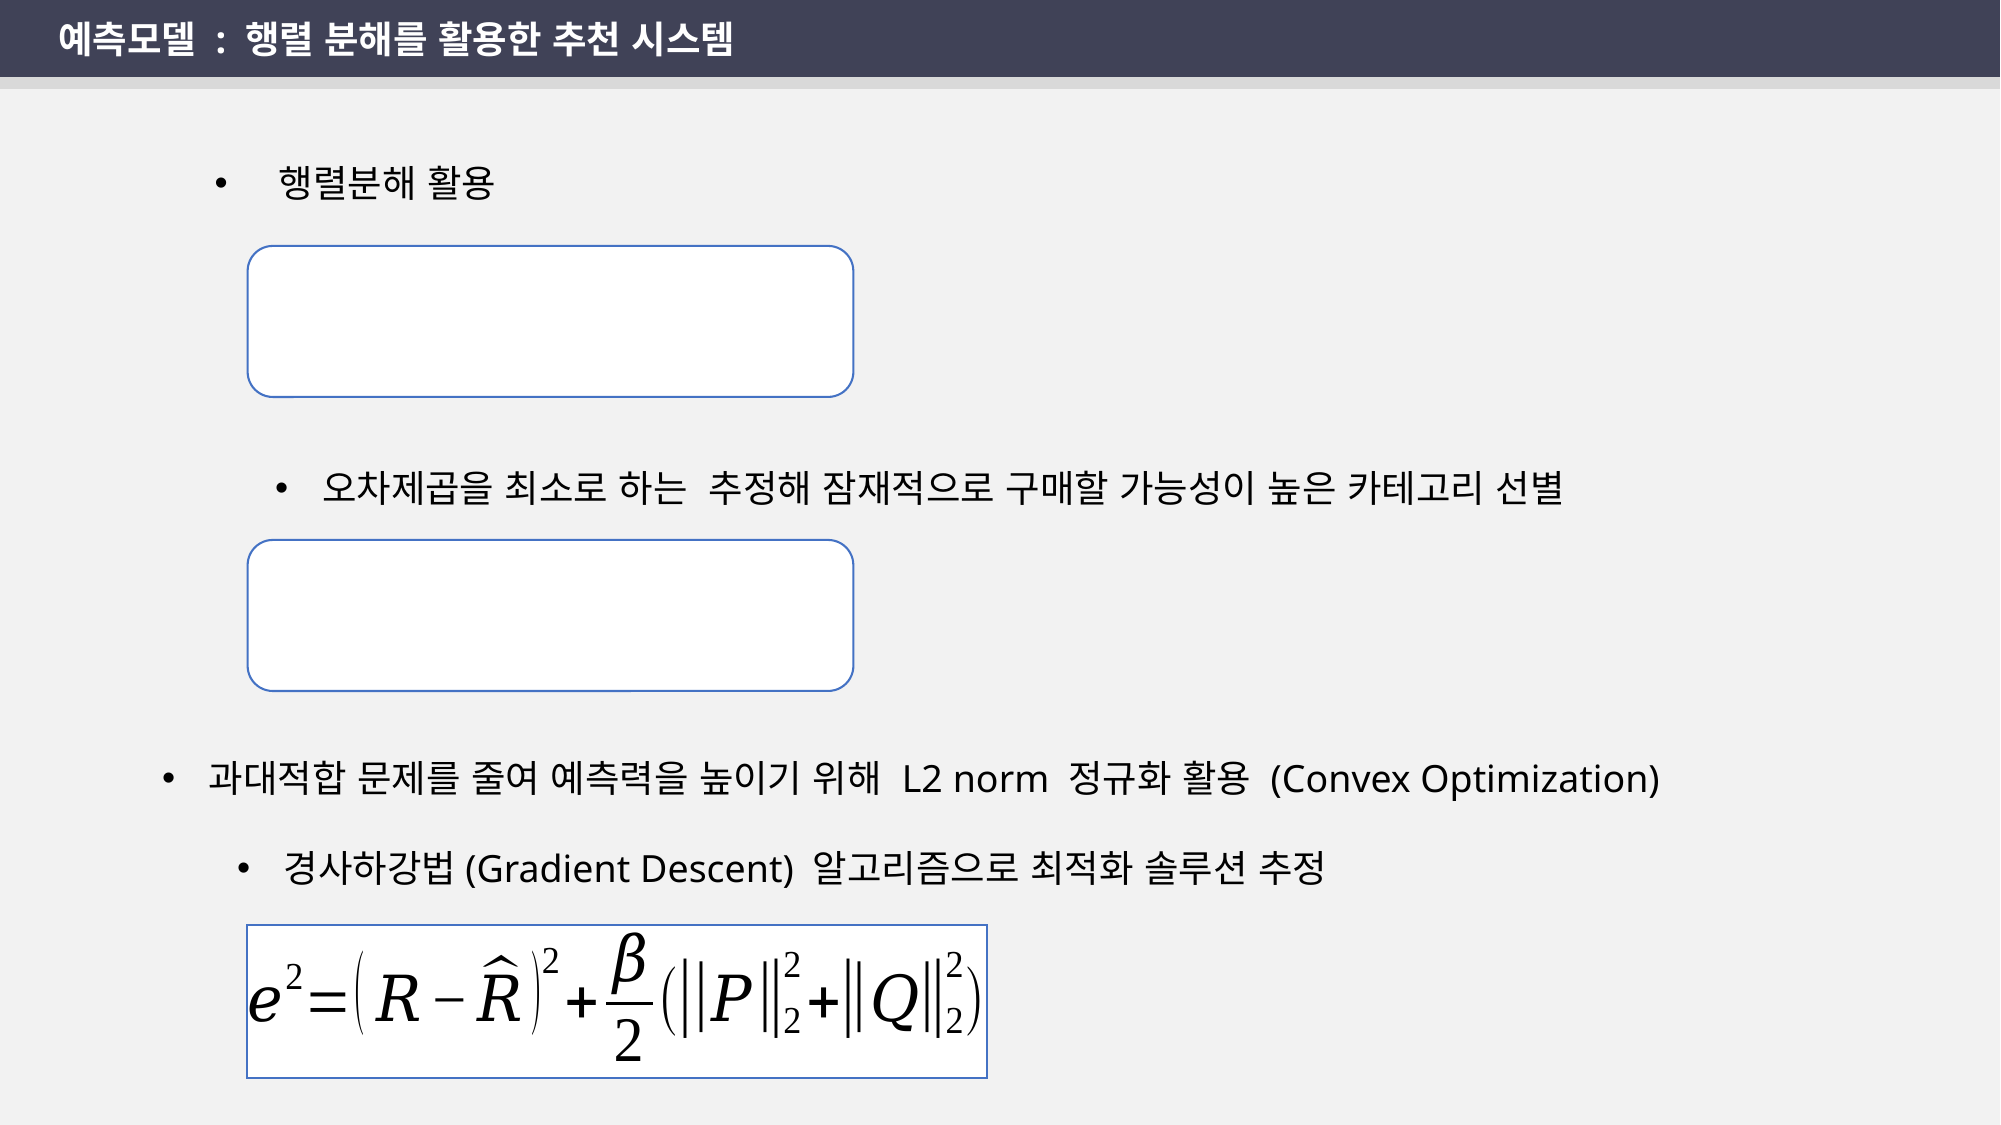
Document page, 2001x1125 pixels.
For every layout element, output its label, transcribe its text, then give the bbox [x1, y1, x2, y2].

text_box 예측모델 : 행렬 분해를 활용한 추천 시스템 [43, 8, 751, 69]
text_box [0, 0, 2000, 76]
text_box [0, 76, 2000, 90]
text_box 과대적합 문제를 줄여 예측력을 높이기 위해 L2 norm 정규화 활용 (Convex Optimization) 경사하강법(Gradient Descent) 알고리즘으로 최적화 솔루션 추정 [147, 702, 1676, 943]
